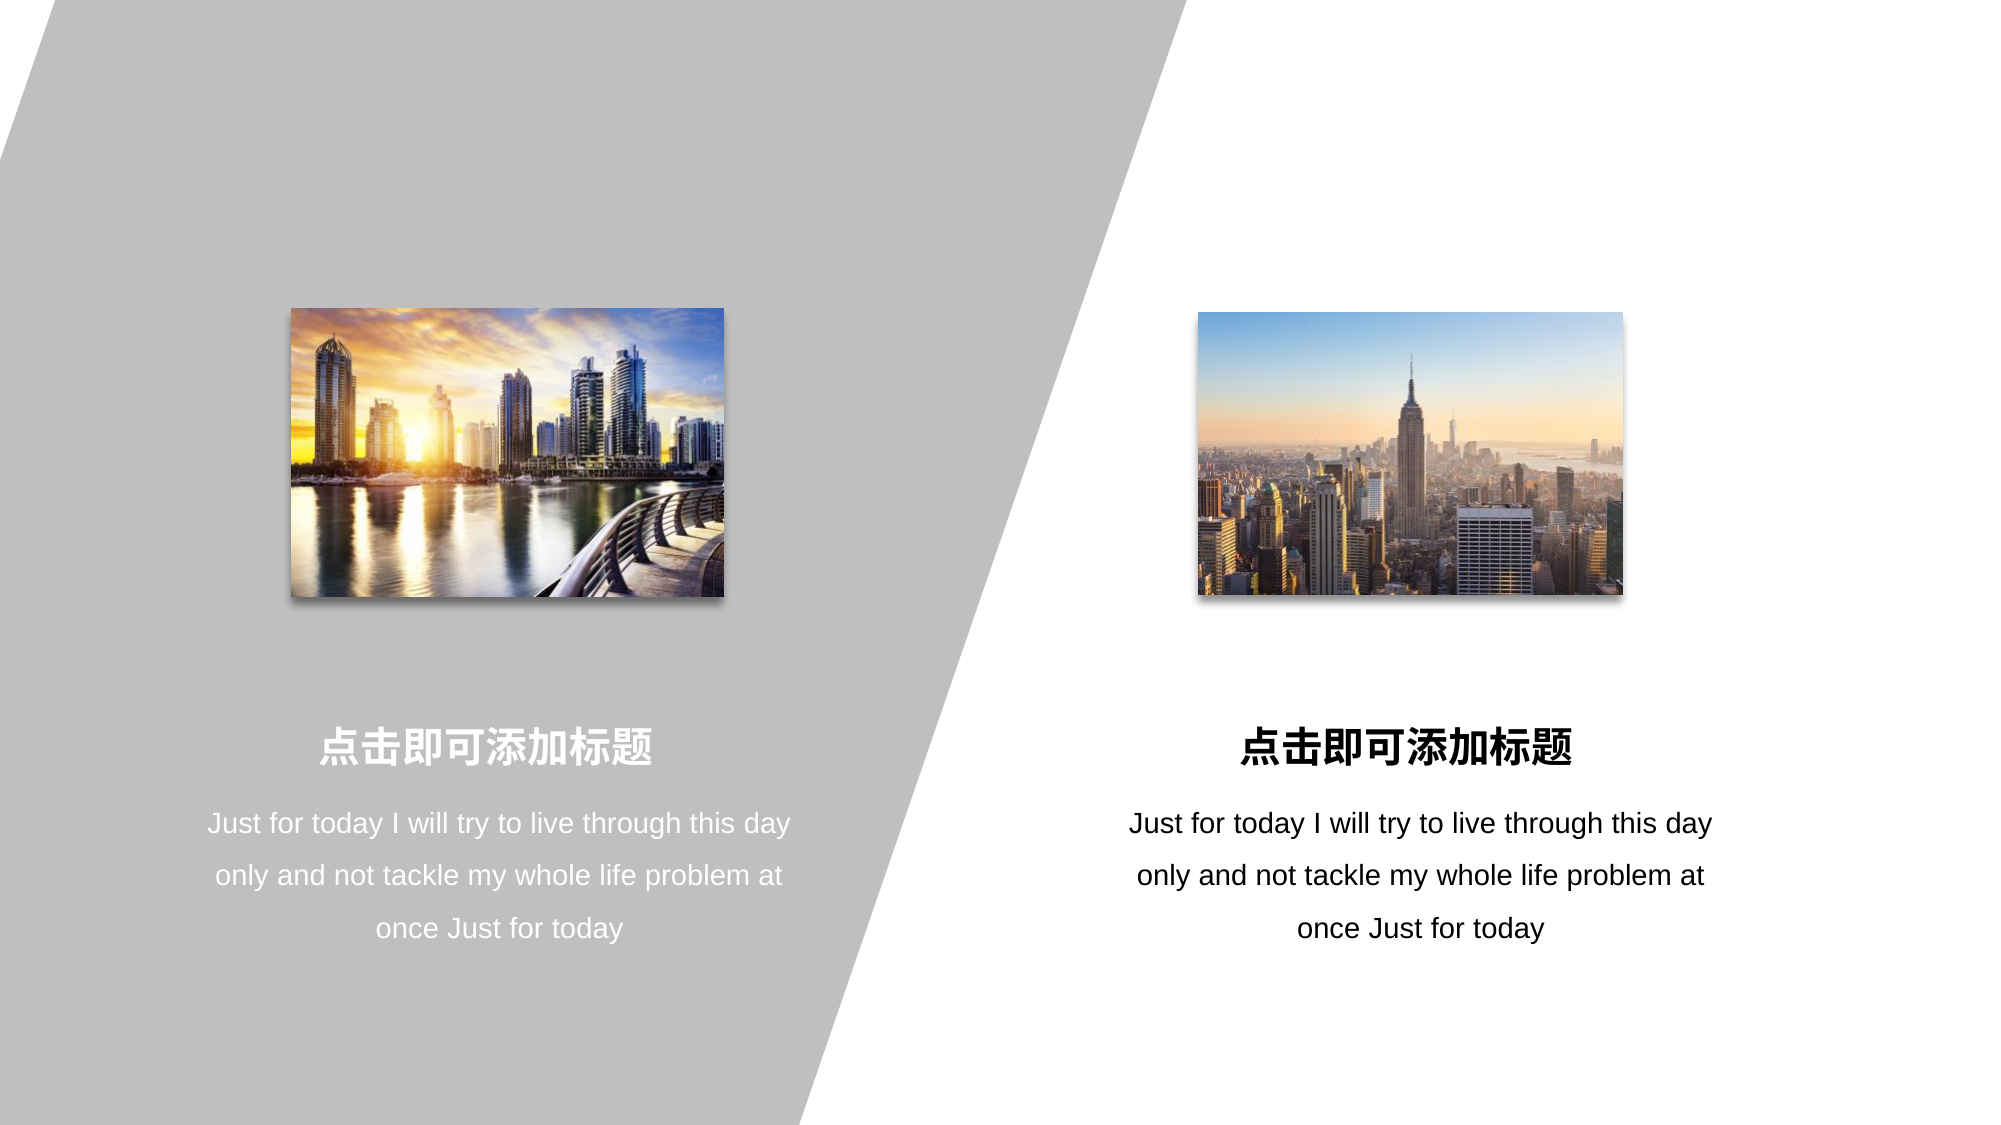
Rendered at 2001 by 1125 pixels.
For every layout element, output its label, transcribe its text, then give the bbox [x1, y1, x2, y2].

text_box 点击即可添加标题 [1095, 713, 1717, 779]
text_box [0, 0, 1188, 1125]
picture [291, 308, 724, 597]
text_box 点击即可添加标题 [175, 713, 797, 779]
picture [1198, 312, 1623, 595]
text_box Just for today I will try to live through this day only and not tackle my whole life problem at once Just for today [186, 779, 813, 952]
text_box Just for today I will try to live through this day only and not tackle my whole life problem at once Just for today [1108, 779, 1735, 952]
